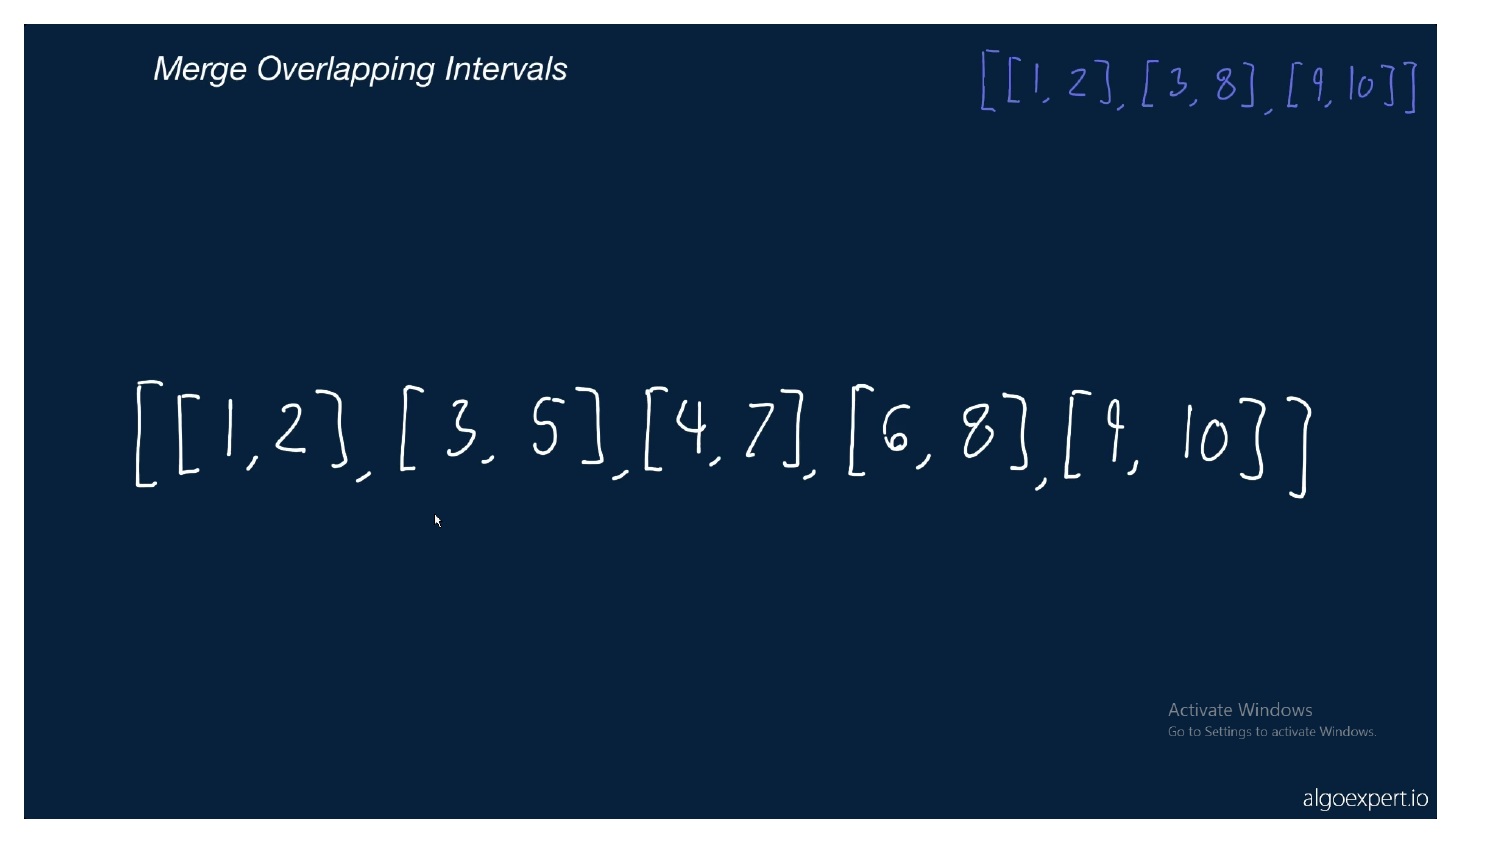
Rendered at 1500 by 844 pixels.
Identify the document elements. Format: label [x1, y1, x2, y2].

picture [24, 24, 1437, 819]
